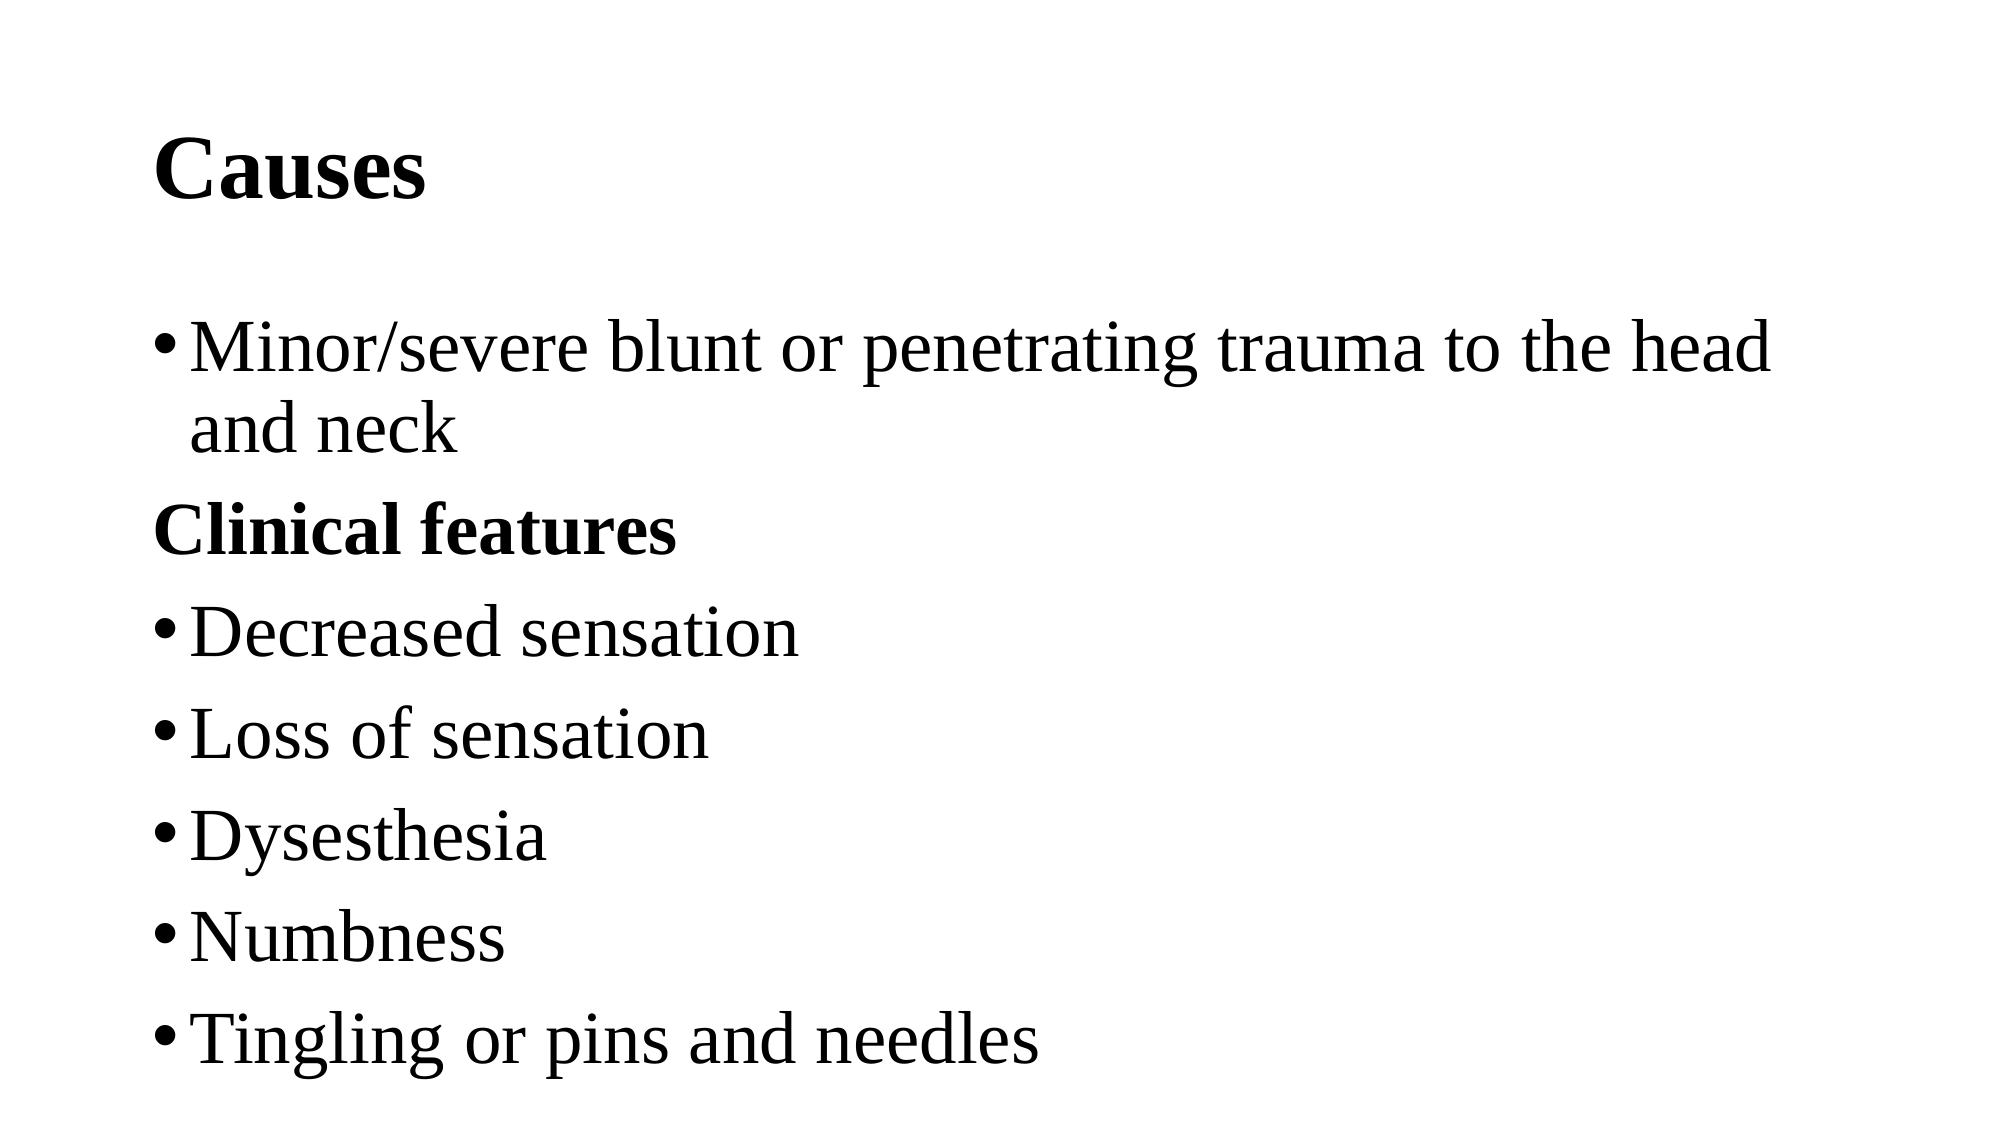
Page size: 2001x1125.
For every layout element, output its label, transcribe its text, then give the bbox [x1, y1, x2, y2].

list Minor/severe blunt or penetrating trauma to the head and neck Clinical features Decreased sensation Loss of sensation Dysesthesia Numbness Tingling or pins and needles [137, 299, 1863, 1125]
title Causes [137, 59, 1863, 278]
